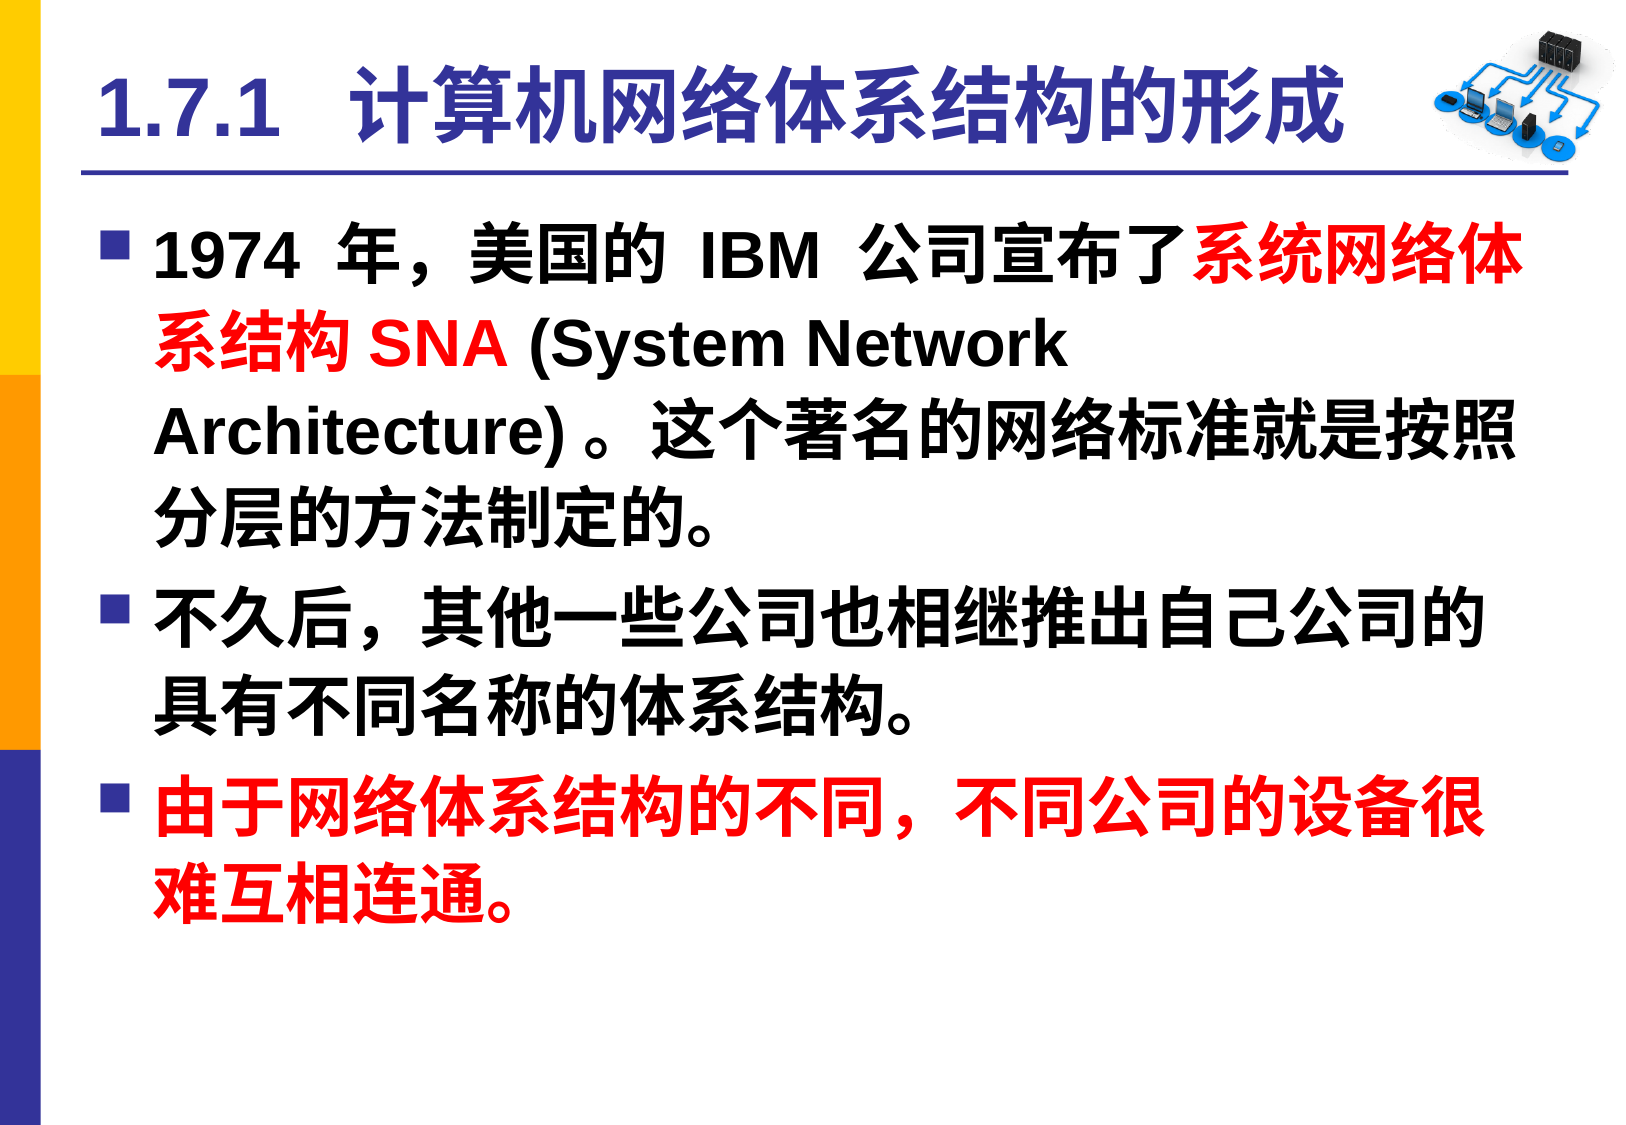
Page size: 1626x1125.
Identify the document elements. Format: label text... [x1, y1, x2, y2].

picture [1431, 30, 1616, 165]
title 1.7.1 计算机网络体系结构的形成 [81, 30, 1569, 161]
list 1974 年，美国的 IBM 公司宣布了系统网络体系结构SNA (System Network Architecture)。这个著名的网络标准就是按照分层的方法制定的。 不久后，其他一些公司也相继推出自己公司的具有不同名称的体系结构。 由于网络体系结构的不同，不同公司的设备很难互相连通。 [81, 196, 1569, 1006]
